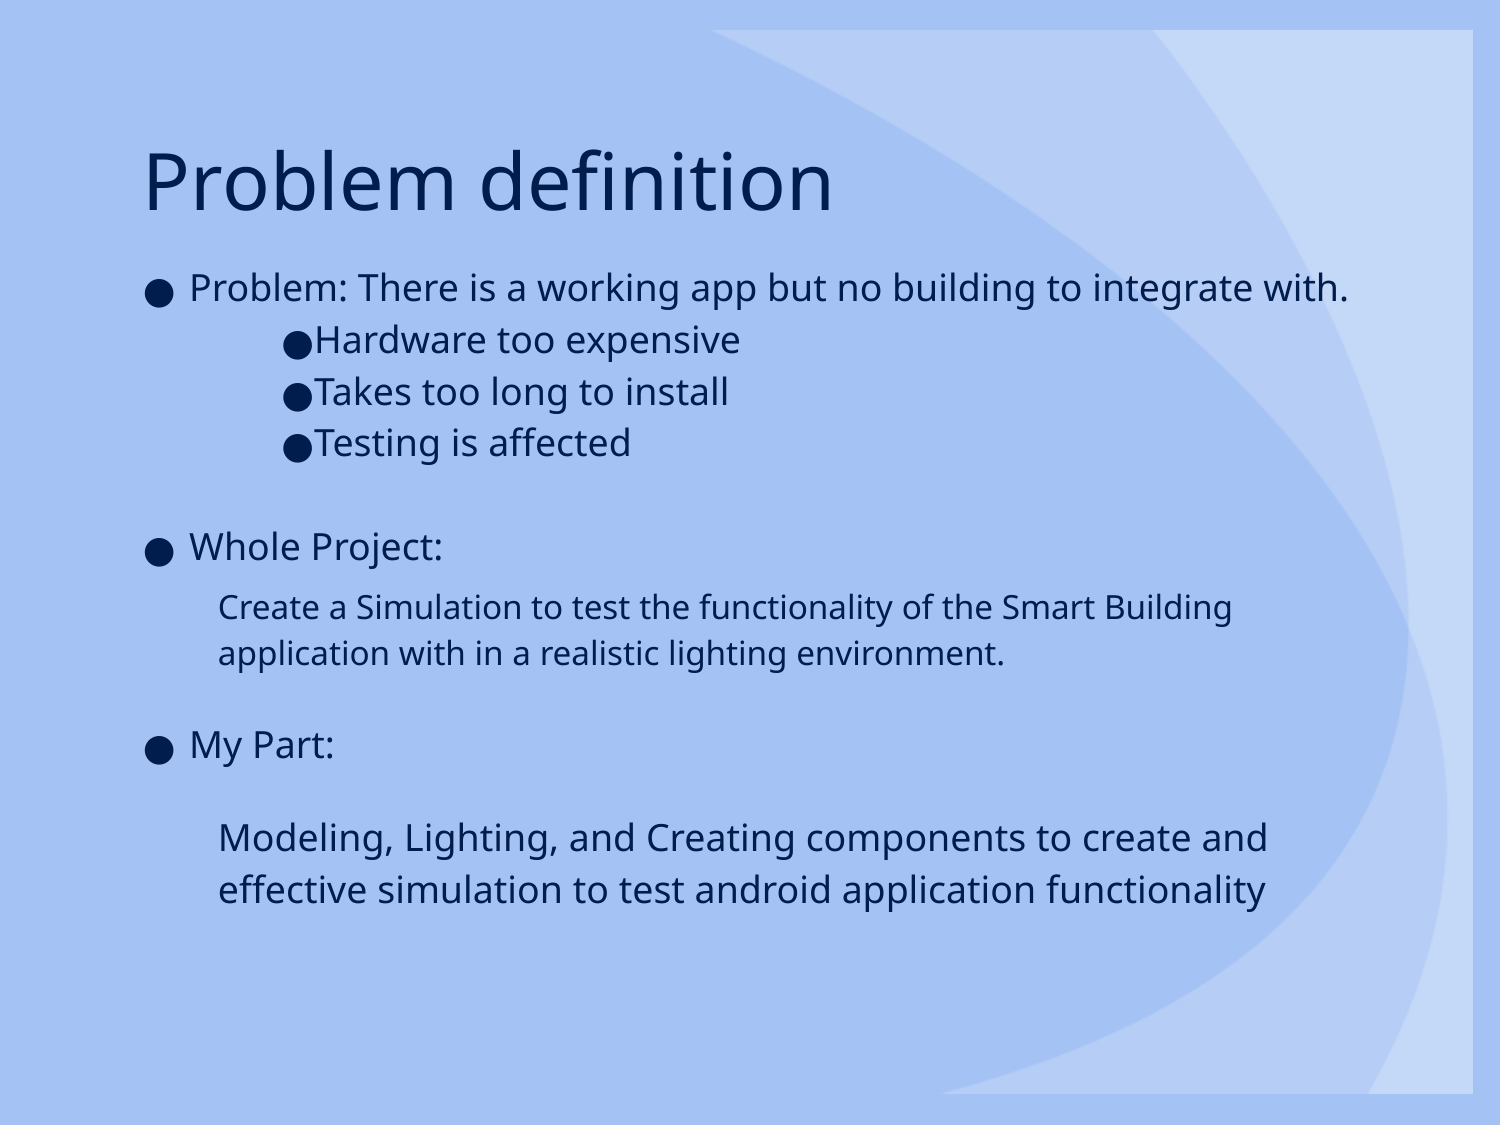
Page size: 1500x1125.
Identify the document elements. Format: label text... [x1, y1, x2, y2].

list Problem: There is a working app but no building to integrate with. Hardware too expensive Takes too long to install Testing is affected Whole Project: Create a Simulation to test the functionality of the Smart Building application with in a realistic lighting environment. My Part: Modeling, Lighting, and Creating components to create and effective simulation to test android application functionality [127, 249, 1372, 941]
title Problem definition [127, 62, 1372, 234]
picture [24, 30, 1473, 1094]
